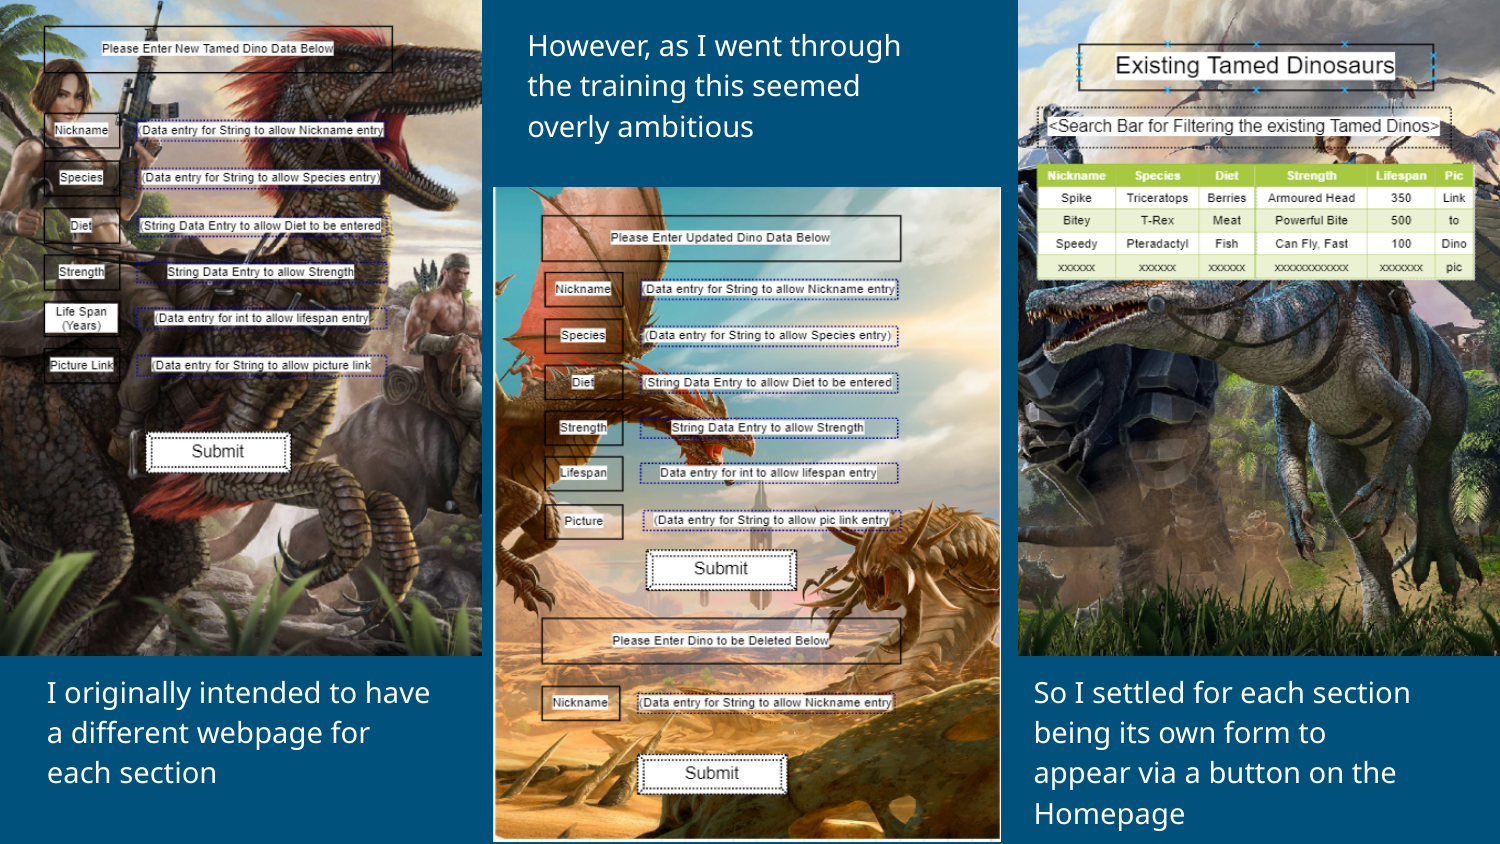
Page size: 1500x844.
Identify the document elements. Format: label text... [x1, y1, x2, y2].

picture [0, 0, 481, 655]
list However, as I went through the training this seemed overly ambitious [512, 7, 930, 169]
picture [1119, 816, 1124, 830]
picture [494, 188, 1000, 841]
picture [1155, 816, 1166, 830]
list I originally intended to have a different webpage for each section [31, 665, 450, 816]
list So I settled for each section being its own form to appear via a button on the Homepage [1018, 664, 1437, 816]
picture [1019, 0, 1500, 655]
picture [1125, 816, 1132, 824]
